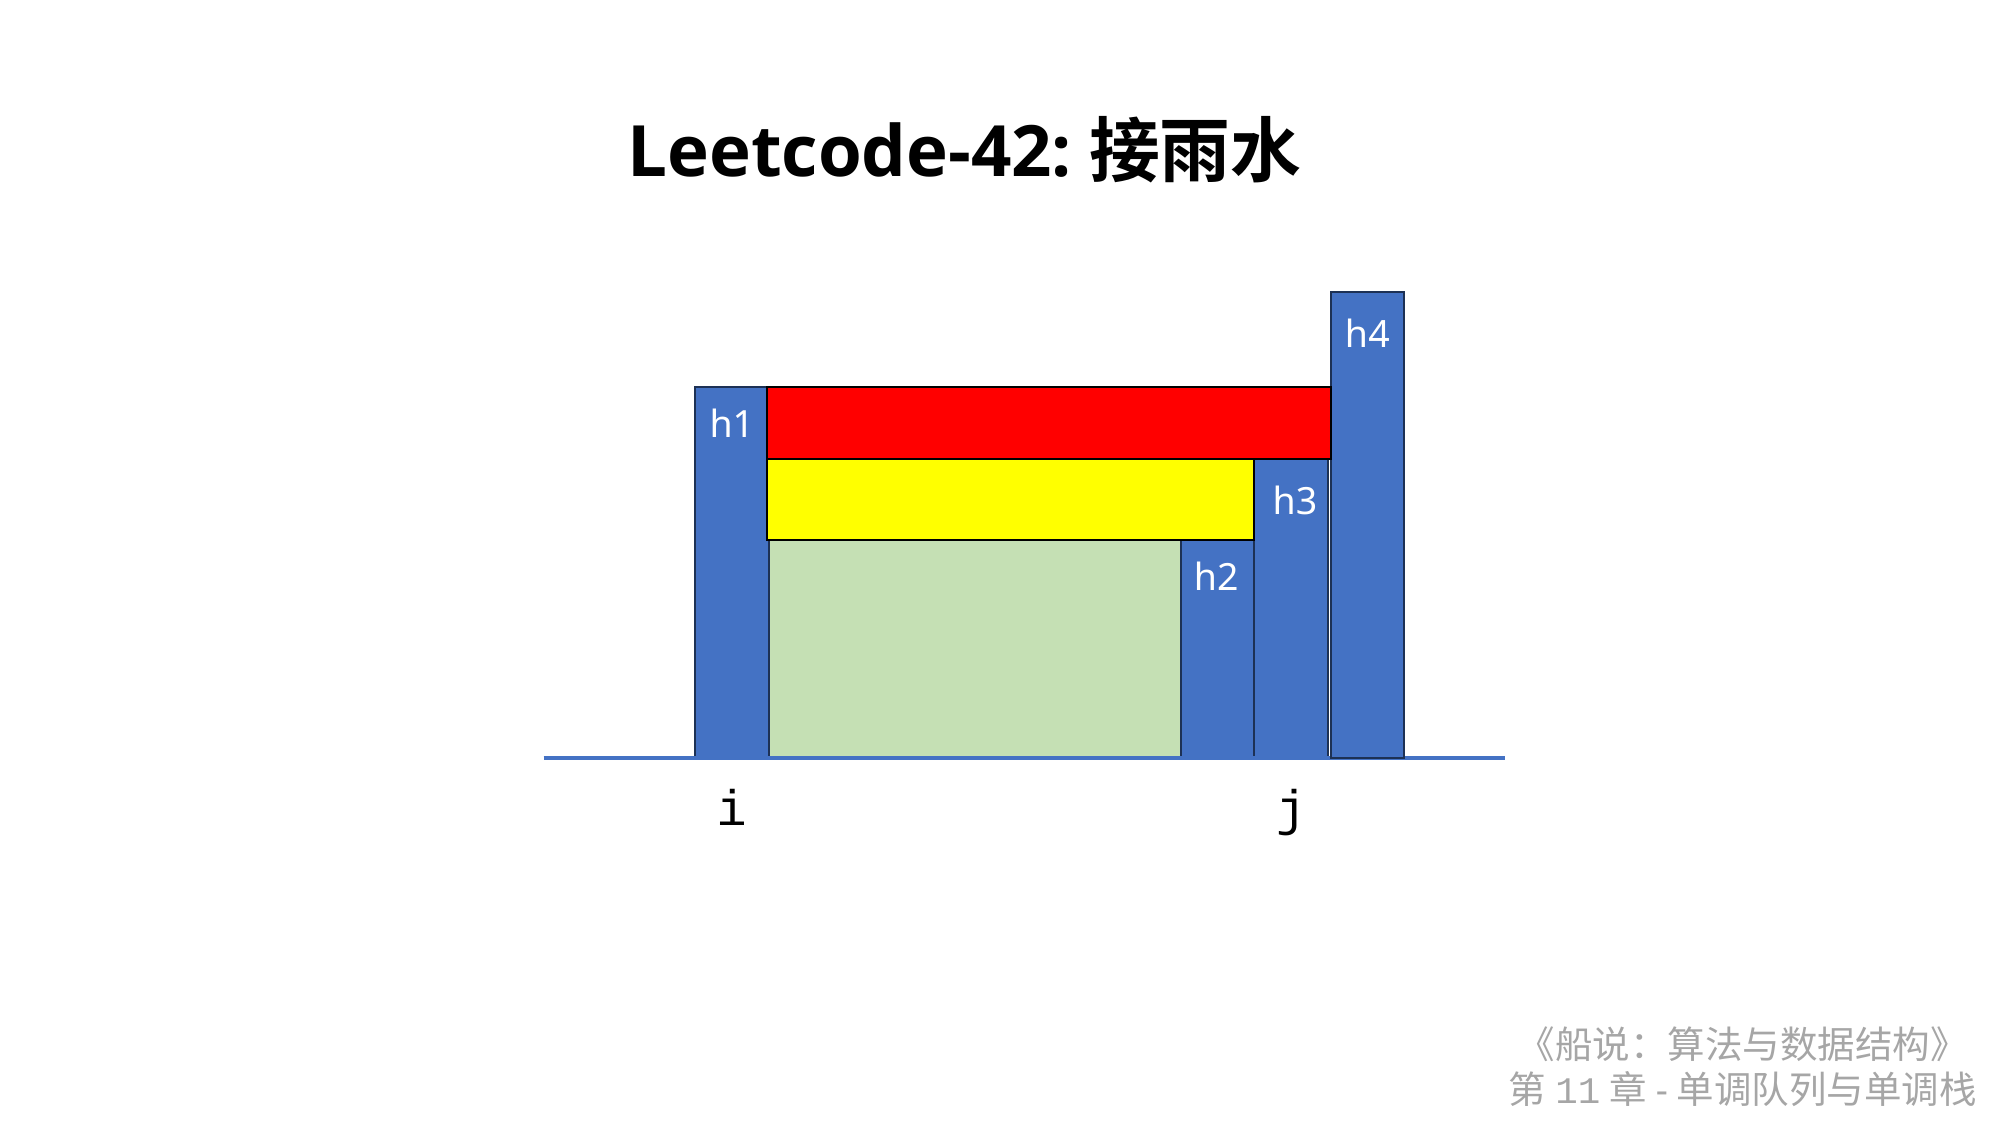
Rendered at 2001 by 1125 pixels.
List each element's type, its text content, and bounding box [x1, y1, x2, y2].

text_box [694, 453, 770, 756]
text_box i [701, 767, 762, 843]
text_box Leetcode-42:接雨水 [612, 91, 1387, 204]
text_box [1180, 541, 1253, 545]
text_box h1 [694, 392, 766, 453]
text_box h2 [1179, 545, 1254, 606]
text_box j [1261, 767, 1322, 843]
text_box [1330, 363, 1405, 757]
text_box h3 [1257, 469, 1330, 529]
text_box [694, 386, 766, 392]
text_box [1330, 291, 1405, 302]
text_box [766, 460, 1255, 541]
text_box [1253, 460, 1329, 756]
text_box [1180, 606, 1253, 756]
text_box [766, 386, 1332, 460]
text_box h4 [1330, 302, 1405, 363]
text_box [770, 541, 1180, 756]
